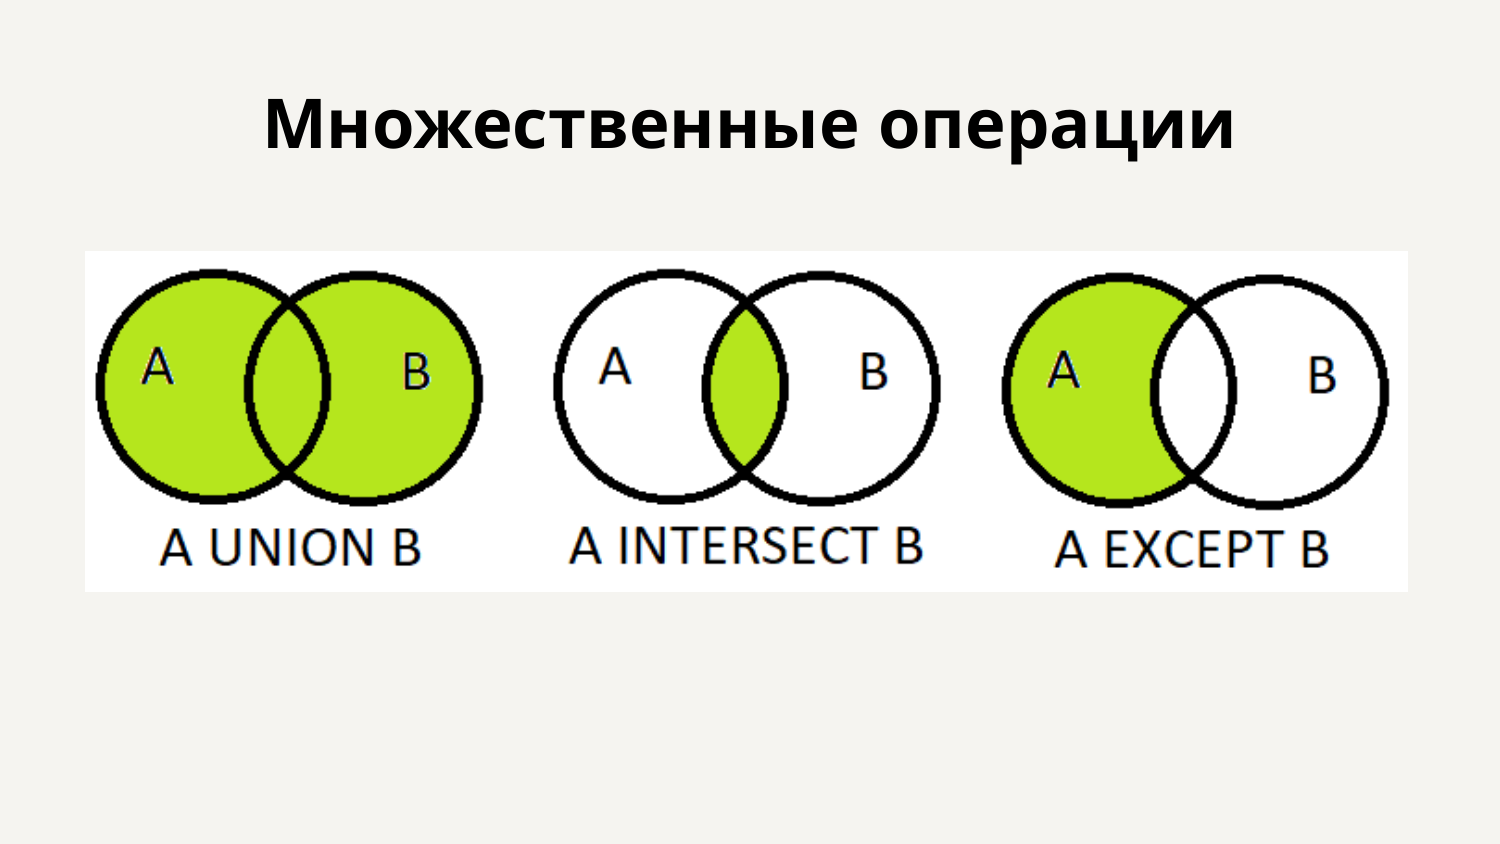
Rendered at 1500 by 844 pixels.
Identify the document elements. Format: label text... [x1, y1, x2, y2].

picture [85, 251, 1408, 592]
title Множественные операции [103, 44, 1397, 208]
